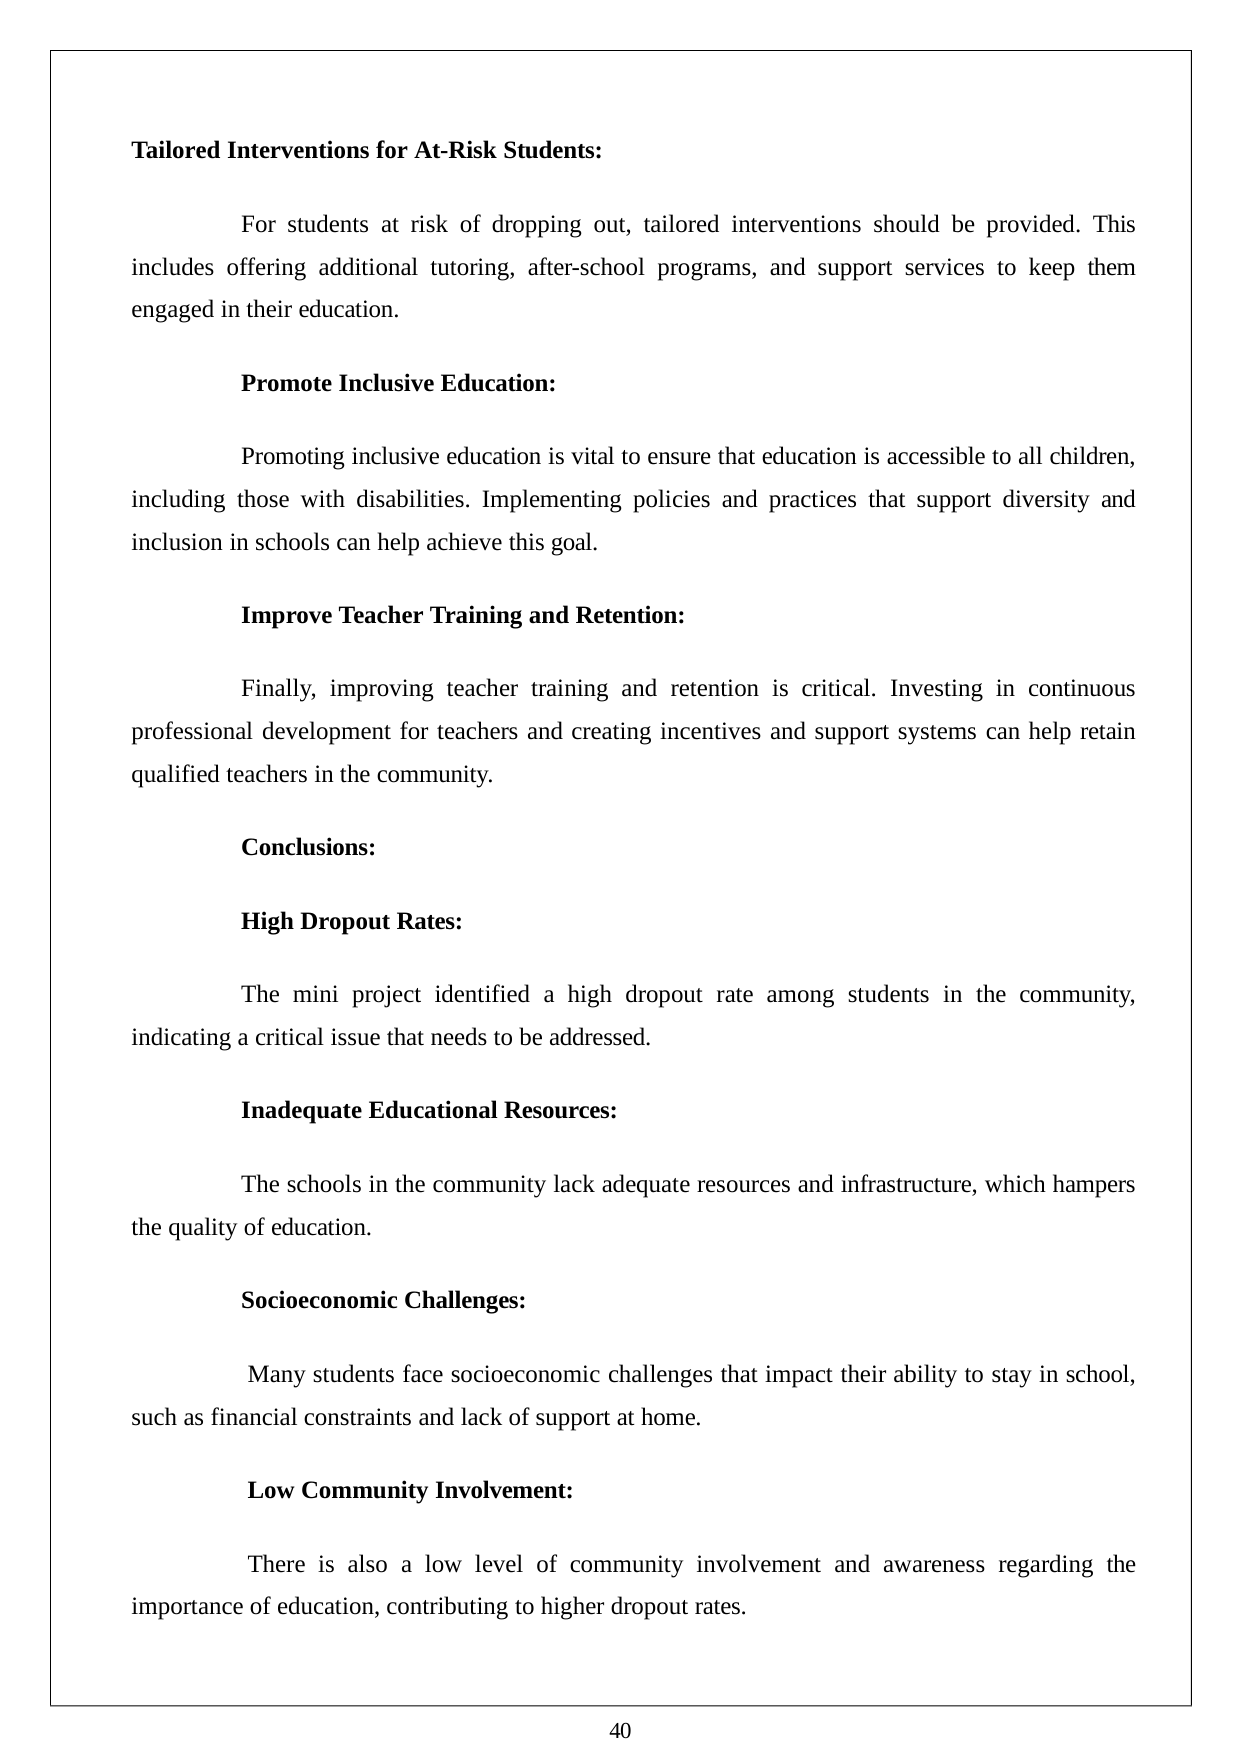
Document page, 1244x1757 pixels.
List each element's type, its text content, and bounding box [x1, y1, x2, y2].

slide_number 40 [607, 1715, 650, 1757]
text_box Tailored Interventions for At-Risk Students: For students at risk of dropping out, tailored interventions should be provided. This includes offering additional tutoring, after-school programs, and support services to keep them engaged in their education. Promote Inclusive Education: Promoting inclusive education is vital to ensure that education is accessible to all children, including those with disabilities. Implementing policies and practices that support diversity and inclusion in schools can help achieve this goal. Improve Teacher Training and Retention: Finally, improving teacher training and retention is critical. Investing in continuous professional development for teachers and creating incentives and support systems can help retain qualified teachers in the community. Conclusions: High Dropout Rates: The mini project identified a high dropout rate among students in the community, indicating a critical issue that needs to be addressed. Inadequate Educational Resources: The schools in the community lack adequate resources and infrastructure, which hampers the quality of education. Socioeconomic Challenges: Many students face socioeconomic challenges that impact their ability to stay in school, such as financial constraints and lack of support at home. Low Community Involvement: There is also a low level of community involvement and awareness regarding the importance of education, contributing to higher dropout rates. [129, 131, 1137, 1620]
